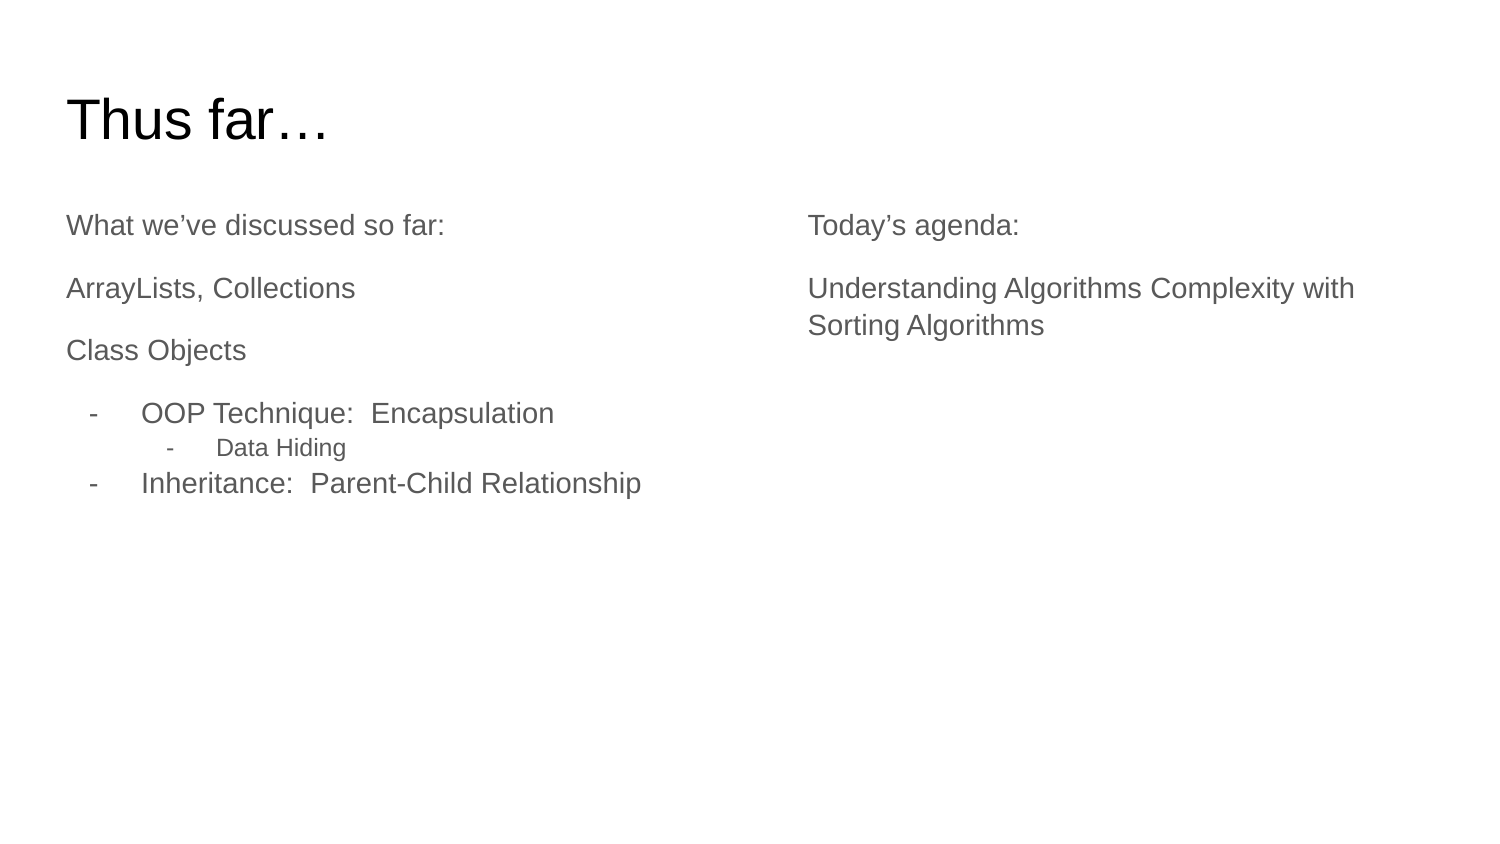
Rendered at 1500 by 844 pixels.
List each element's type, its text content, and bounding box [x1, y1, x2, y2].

title Thus far… [51, 72, 1449, 167]
list What we’ve discussed so far: ArrayLists, Collections Class Objects OOP Technique: Encapsulation Data Hiding Inheritance: Parent-Child Relationship [51, 189, 708, 750]
list Today’s agenda: Understanding Algorithms Complexity with Sorting Algorithms [792, 189, 1449, 750]
